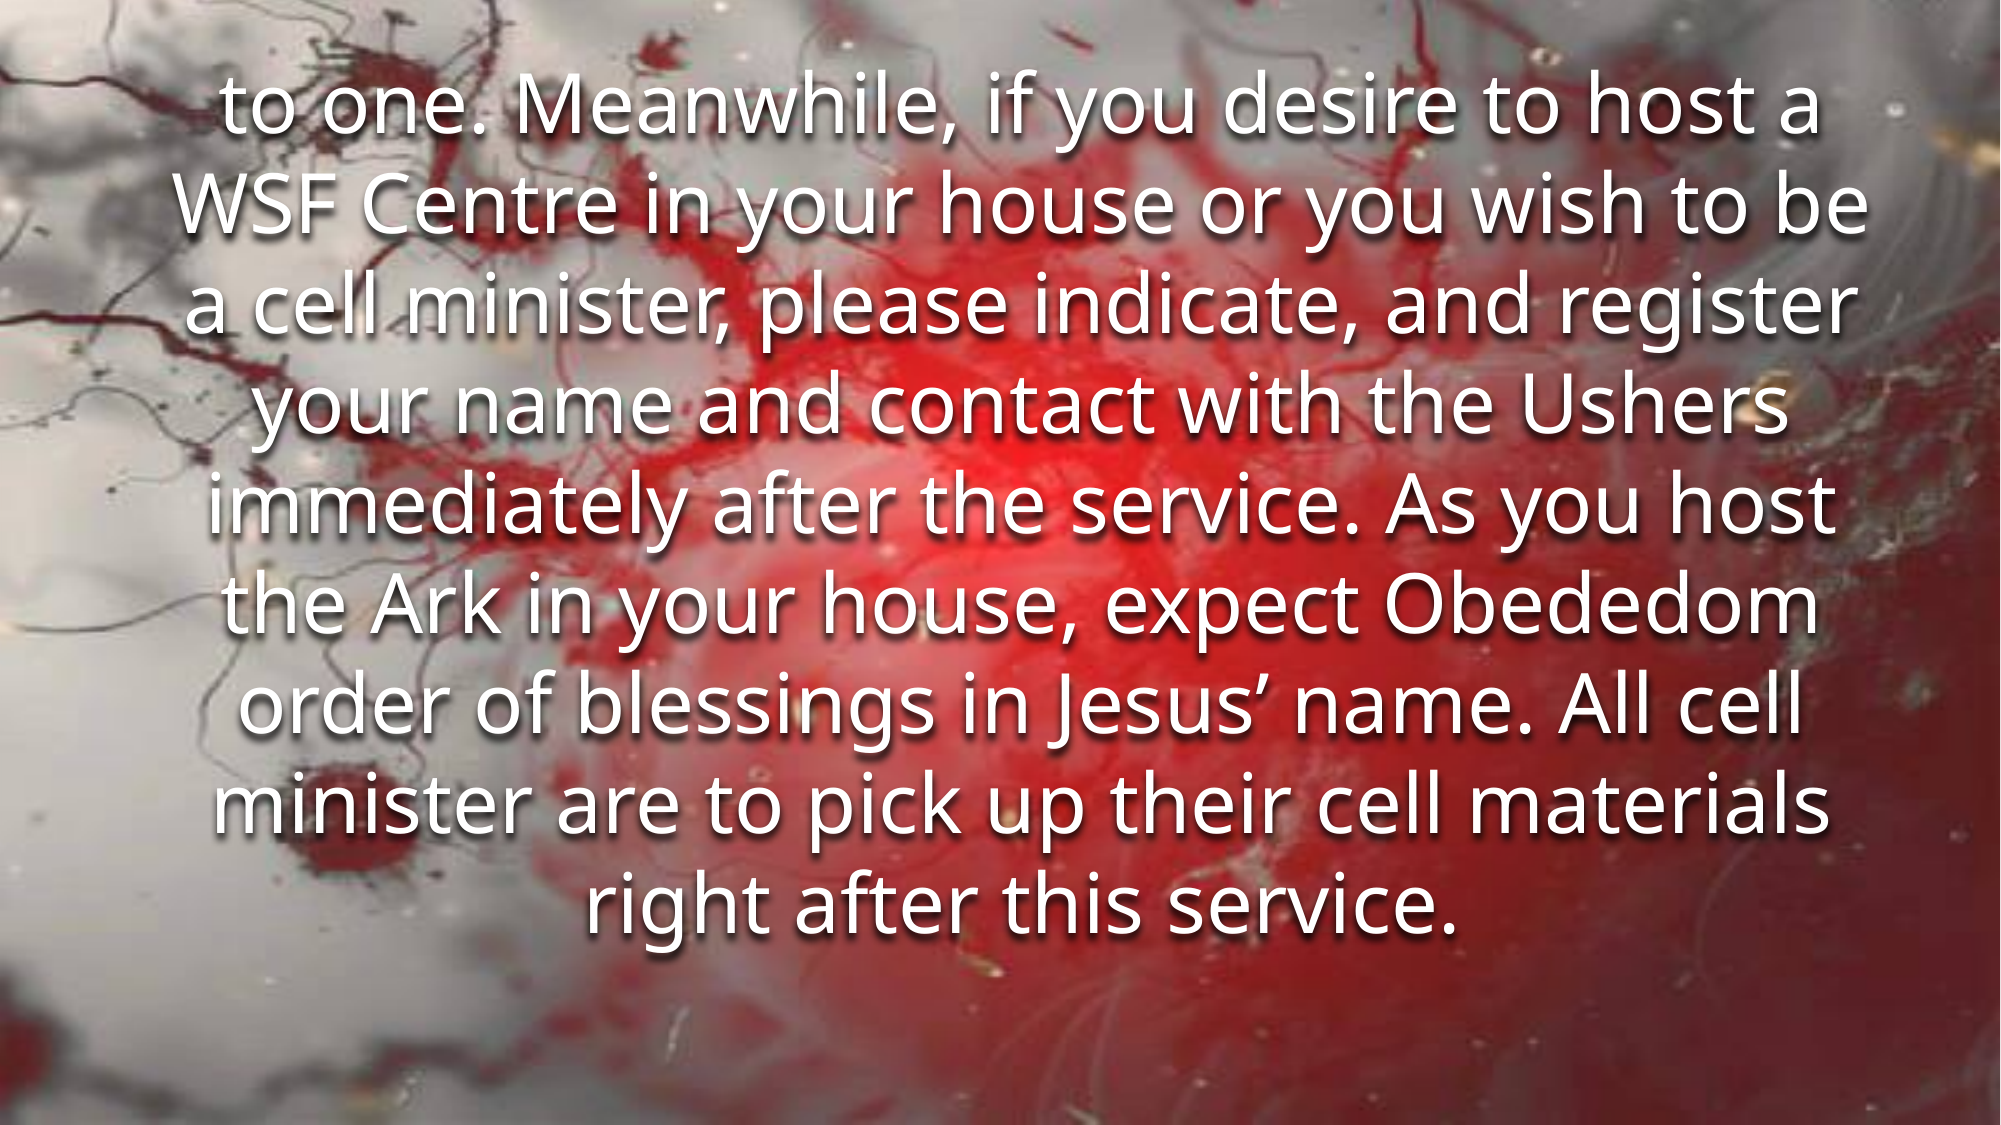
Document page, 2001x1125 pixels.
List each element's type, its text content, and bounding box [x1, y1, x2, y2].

text_box to one. Meanwhile, if you desire to host a WSF Centre in your house or you wish to be a cell minister, please indicate, and register your name and contact with the Ushers immediately after the service. As you host the Ark in your house, expect Obededom order of blessings in Jesus’ name. All cell minister are to pick up their cell materials right after this service. [133, 42, 1912, 958]
picture [0, 0, 2001, 1125]
